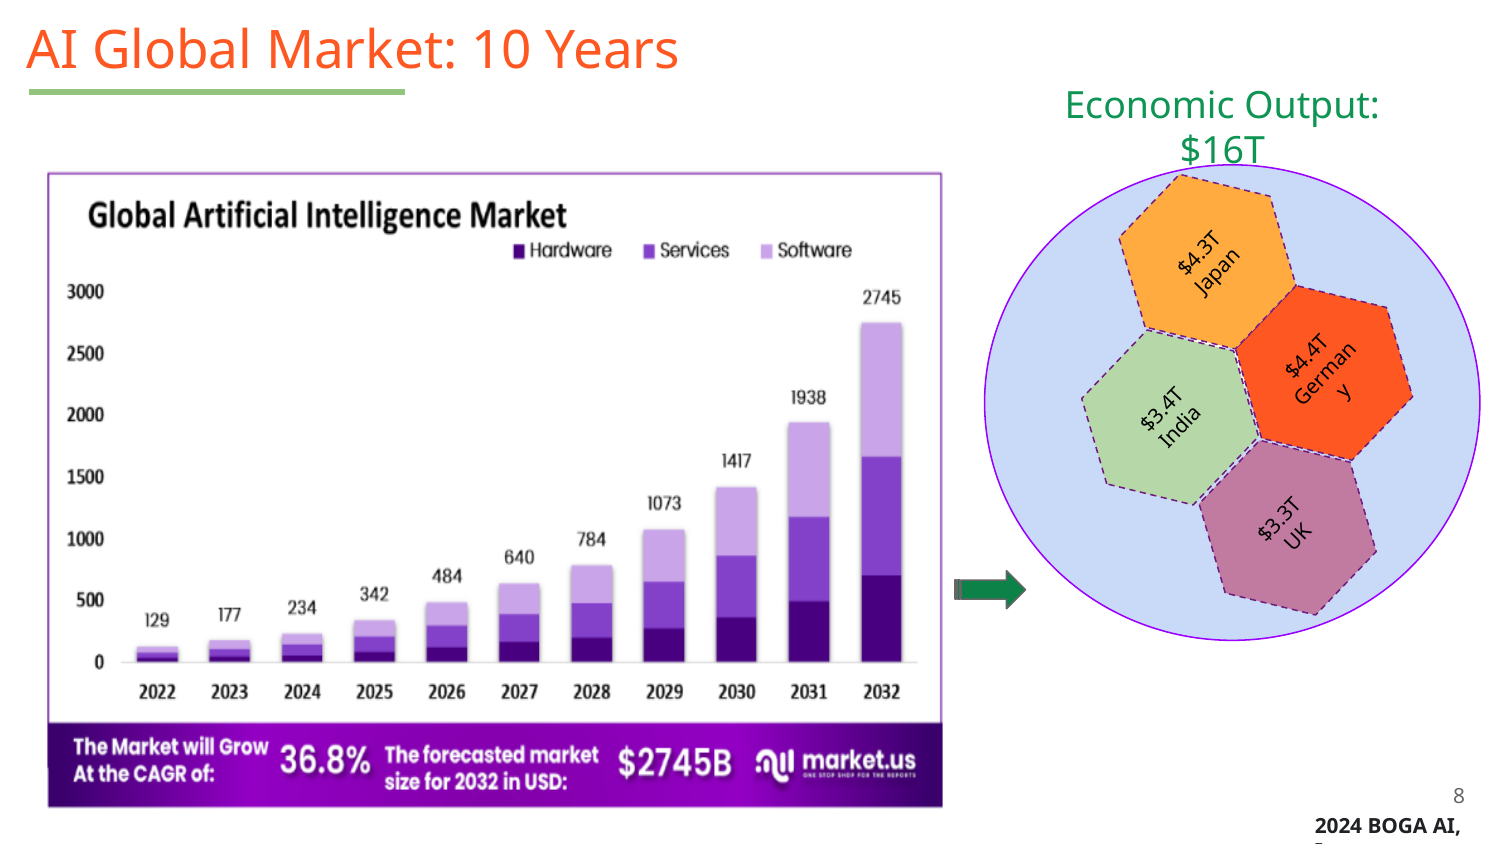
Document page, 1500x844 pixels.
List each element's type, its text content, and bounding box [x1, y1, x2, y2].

text_box $3.4T India [1081, 330, 1259, 505]
text_box $4.3T Japan [1118, 174, 1297, 349]
text_box $4.4T Germany [1235, 285, 1413, 461]
text_box [984, 164, 1480, 641]
title AI Global Market: 10 Years [11, 0, 1428, 94]
text_box [955, 580, 960, 600]
slide_number ‹#› [1389, 764, 1480, 830]
text_box $3.3T UK [1199, 440, 1377, 616]
text_box [961, 570, 1026, 609]
picture [45, 158, 944, 813]
text_box 2024 BOGA AI, Inc. [1299, 797, 1500, 844]
text_box Economic Output: $16T [1006, 65, 1439, 119]
